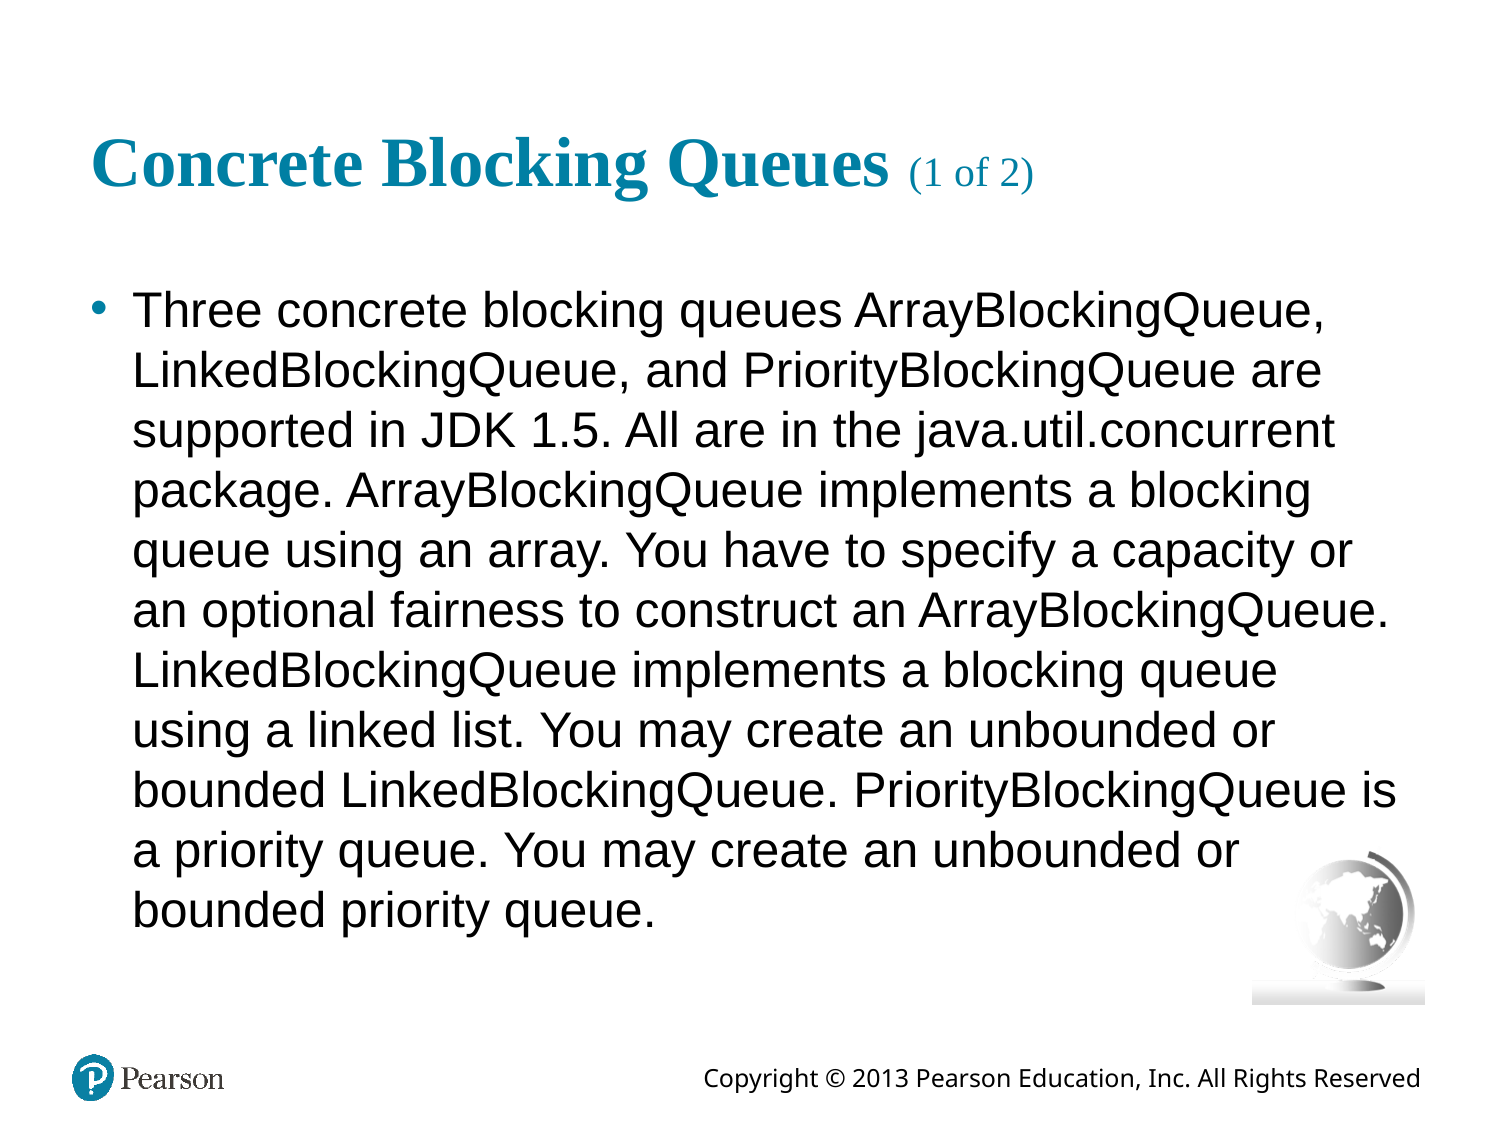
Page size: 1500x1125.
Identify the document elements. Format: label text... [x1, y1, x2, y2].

picture [72, 1088, 82, 1101]
title Concrete Blocking Queues (1 of 2) [75, 35, 1425, 216]
list Three concrete blocking queues ArrayBlockingQueue, LinkedBlockingQueue, and PriorityBlockingQueue are supported in J D K 1.5. All are in the java.util.concurrent package. ArrayBlockingQueue implements a blocking queue using an array. You have to specify a capacity or an optional fairness to construct an ArrayBlockingQueue. LinkedBlockingQueue implements a blocking queue using a linked list. You may create an unbounded or bounded LinkedBlockingQueue. PriorityBlockingQueue is a priority queue. You may create an unbounded or bounded priority queue. [75, 262, 1425, 1005]
picture [72, 1054, 88, 1070]
picture [99, 1054, 224, 1101]
picture [81, 1063, 106, 1088]
